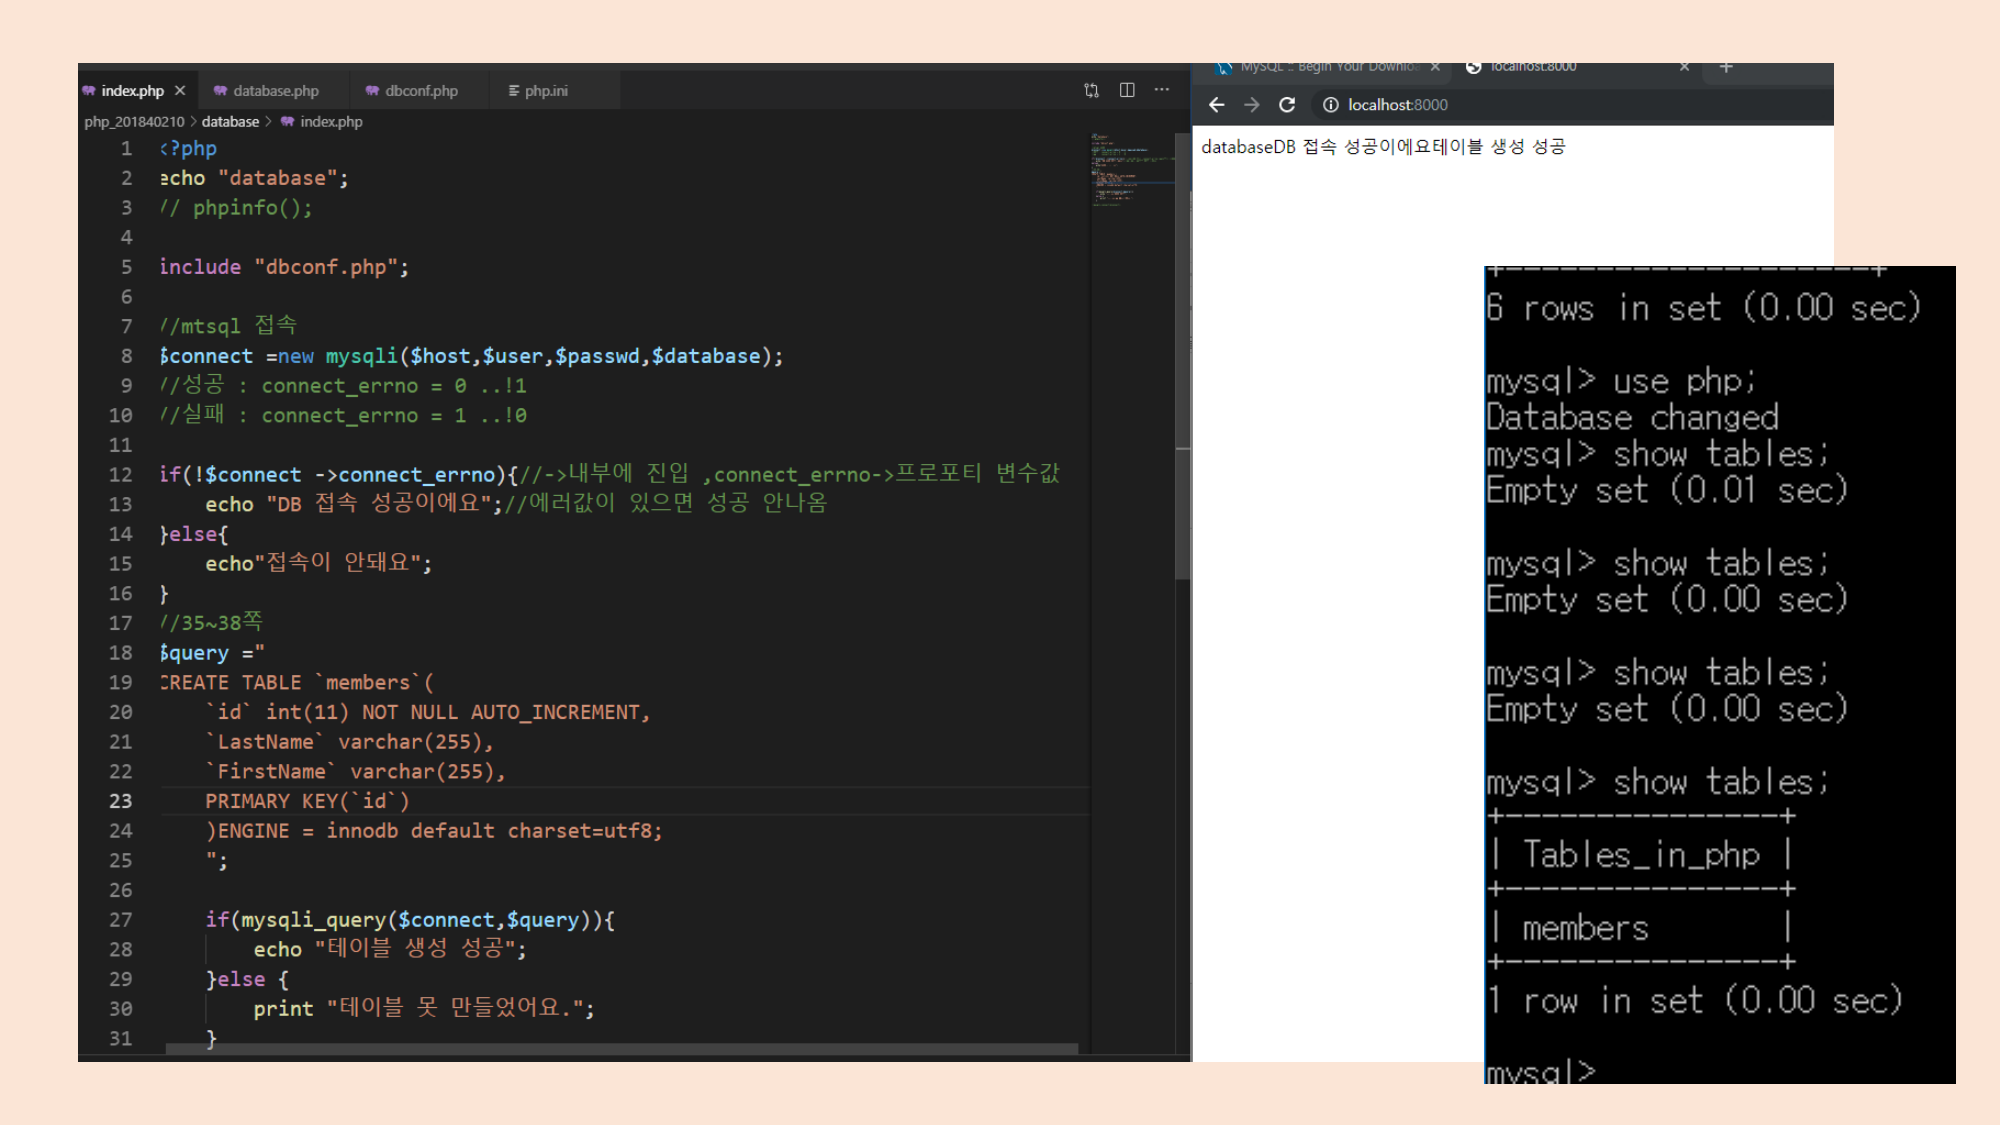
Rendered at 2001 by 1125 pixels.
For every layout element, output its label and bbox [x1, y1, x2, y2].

picture [78, 63, 1956, 1084]
